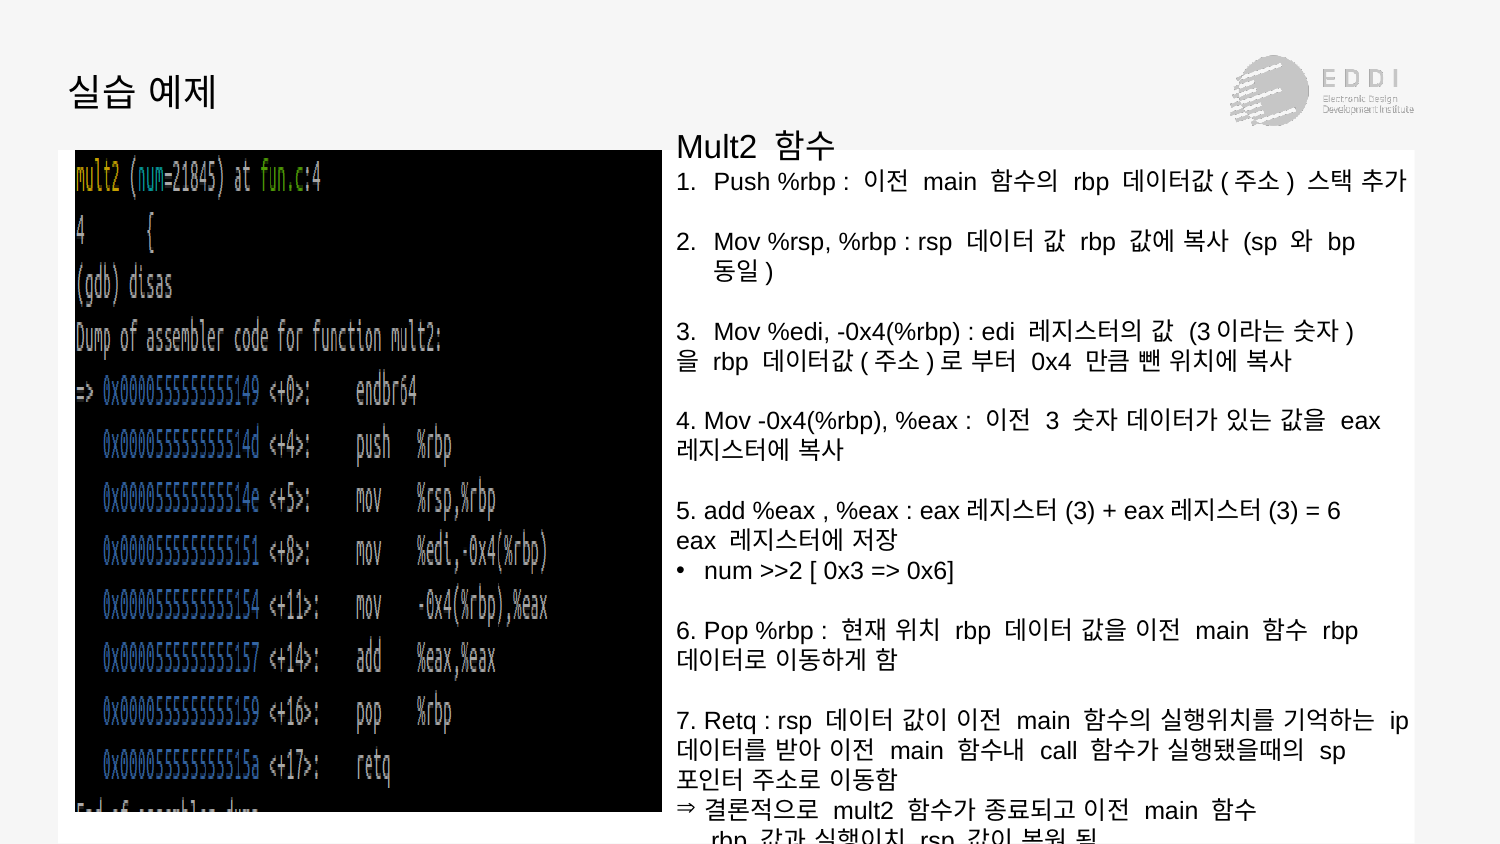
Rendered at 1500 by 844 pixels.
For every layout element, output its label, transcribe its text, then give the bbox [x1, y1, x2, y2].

text_box 실습 예제 [53, 32, 951, 150]
picture [1226, 0, 1417, 118]
text_box Mult2 함수 Push %rbp : 이전 main 함수의 rbp 데이터값(주소) 스택 추가 Mov %rsp, %rbp : rsp 데이터 값 rbp 값에 복사 (sp 와 bp 동일) Mov %edi, -0x4(%rbp) : edi 레지스터의 값 (3이라는 숫자) 을 rbp 데이터값(주소)로 부터 0x4 만큼 뺀 위치에 복사 4. Mov -0x4(%rbp), %eax : 이전 3 숫자 데이터가 있는 값을 eax 레지스터에 복사 5. add %eax , %eax : eax레지스터(3) + eax레지스터(3) = 6 eax 레지스터에 저장 num >>2 [ 0x3 => 0x6] 6. Pop %rbp : 현재 위치 rbp 데이터 값을 이전 main 함수 rbp 데이터로 이동하게 함 7. Retq : rsp 데이터 값이 이전 main 함수의 실행위치를 기억하는 ip 데이터를 받아 이전 main 함수내 call 함수가 실행됐을때의 sp 포인터 주소로 이동함 결론적으로 mult2 함수가 종료되고 이전 main 함수 rbp 값과 실행이치 rsp 값이 복원 됨 [661, 118, 1425, 844]
picture [74, 149, 662, 812]
